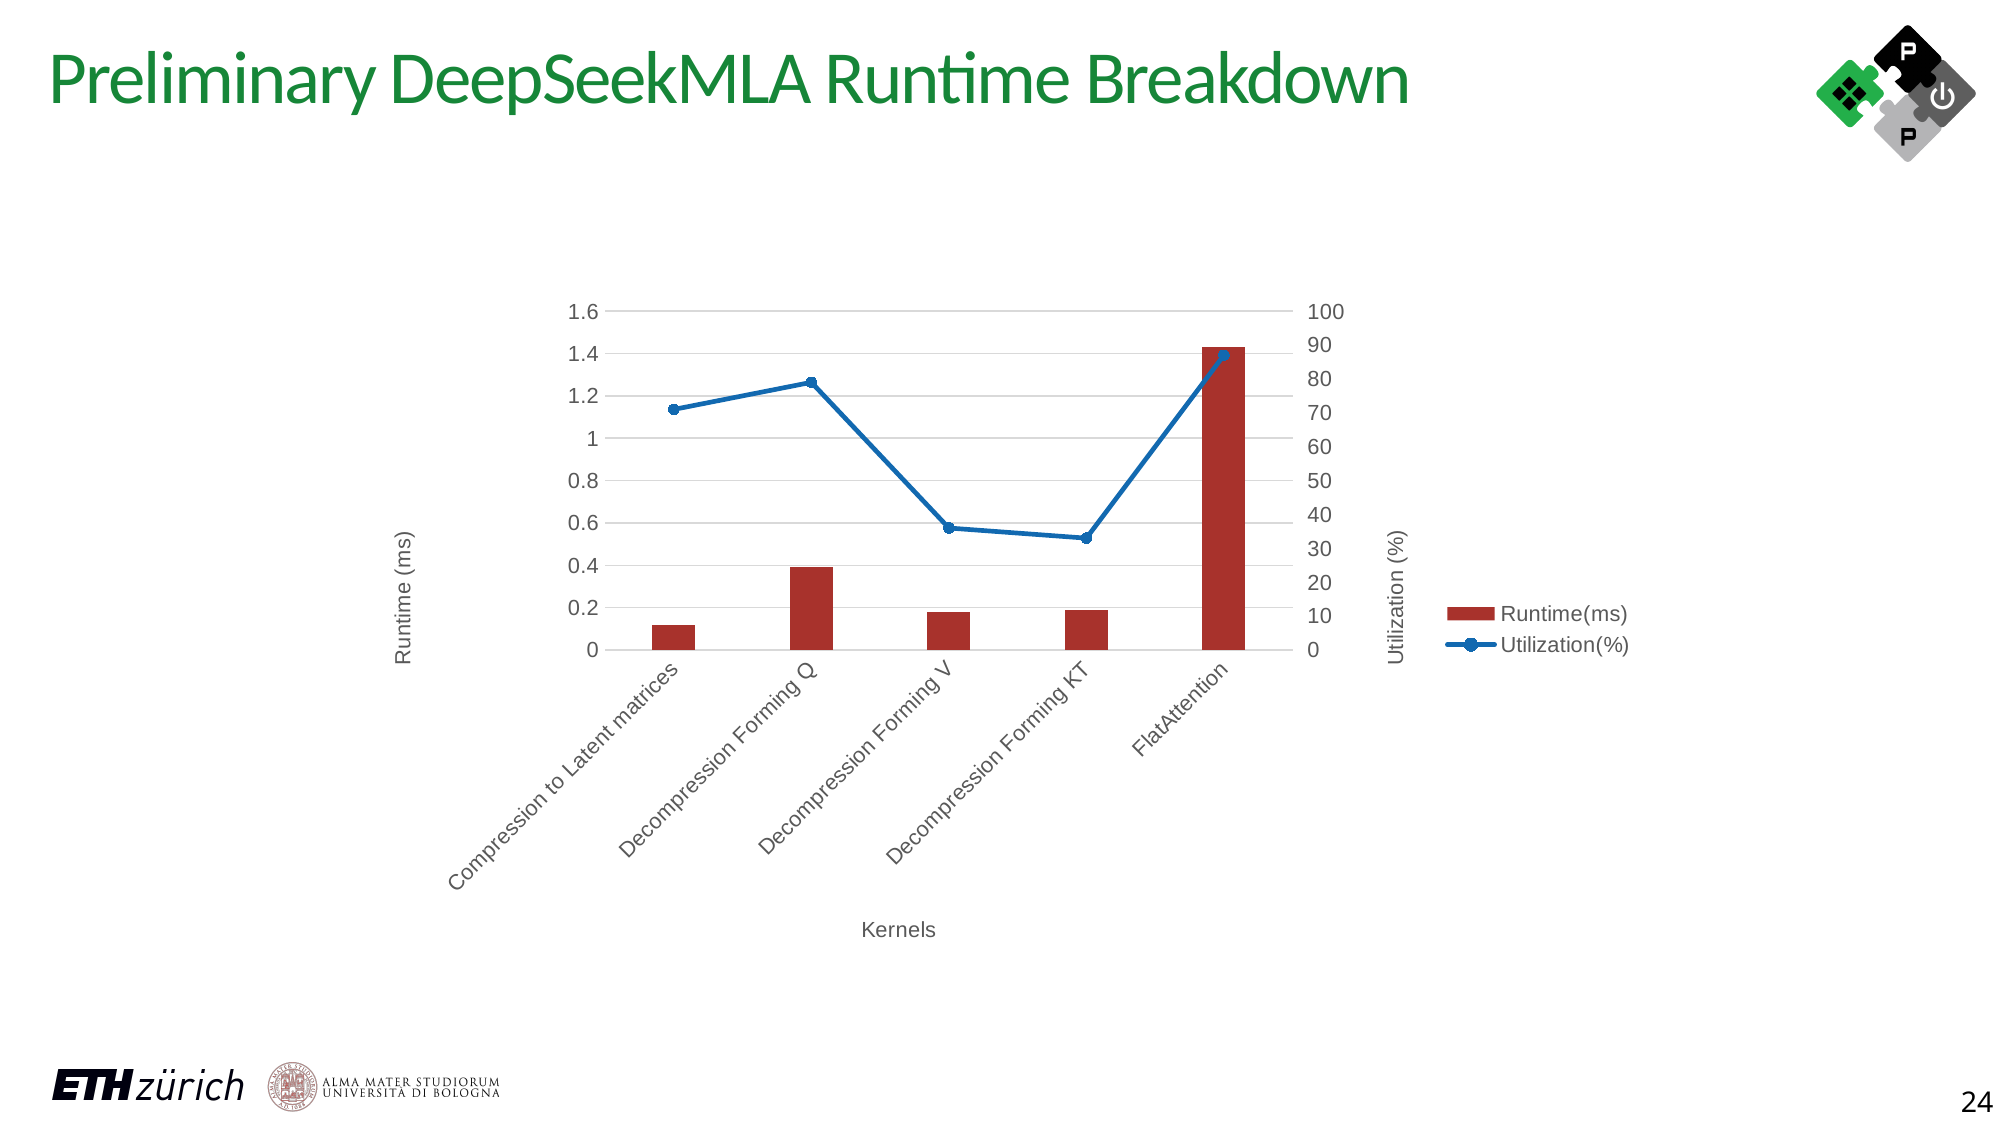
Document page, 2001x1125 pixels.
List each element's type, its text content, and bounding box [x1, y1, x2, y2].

picture [266, 1062, 319, 1113]
slide_number 24 [1870, 1079, 2000, 1125]
picture [51, 1069, 244, 1101]
picture [322, 1074, 500, 1097]
picture [1815, 24, 1977, 163]
chart [356, 284, 1651, 974]
text_box Preliminary DeepSeekMLA Runtime Breakdown [49, 27, 1959, 130]
